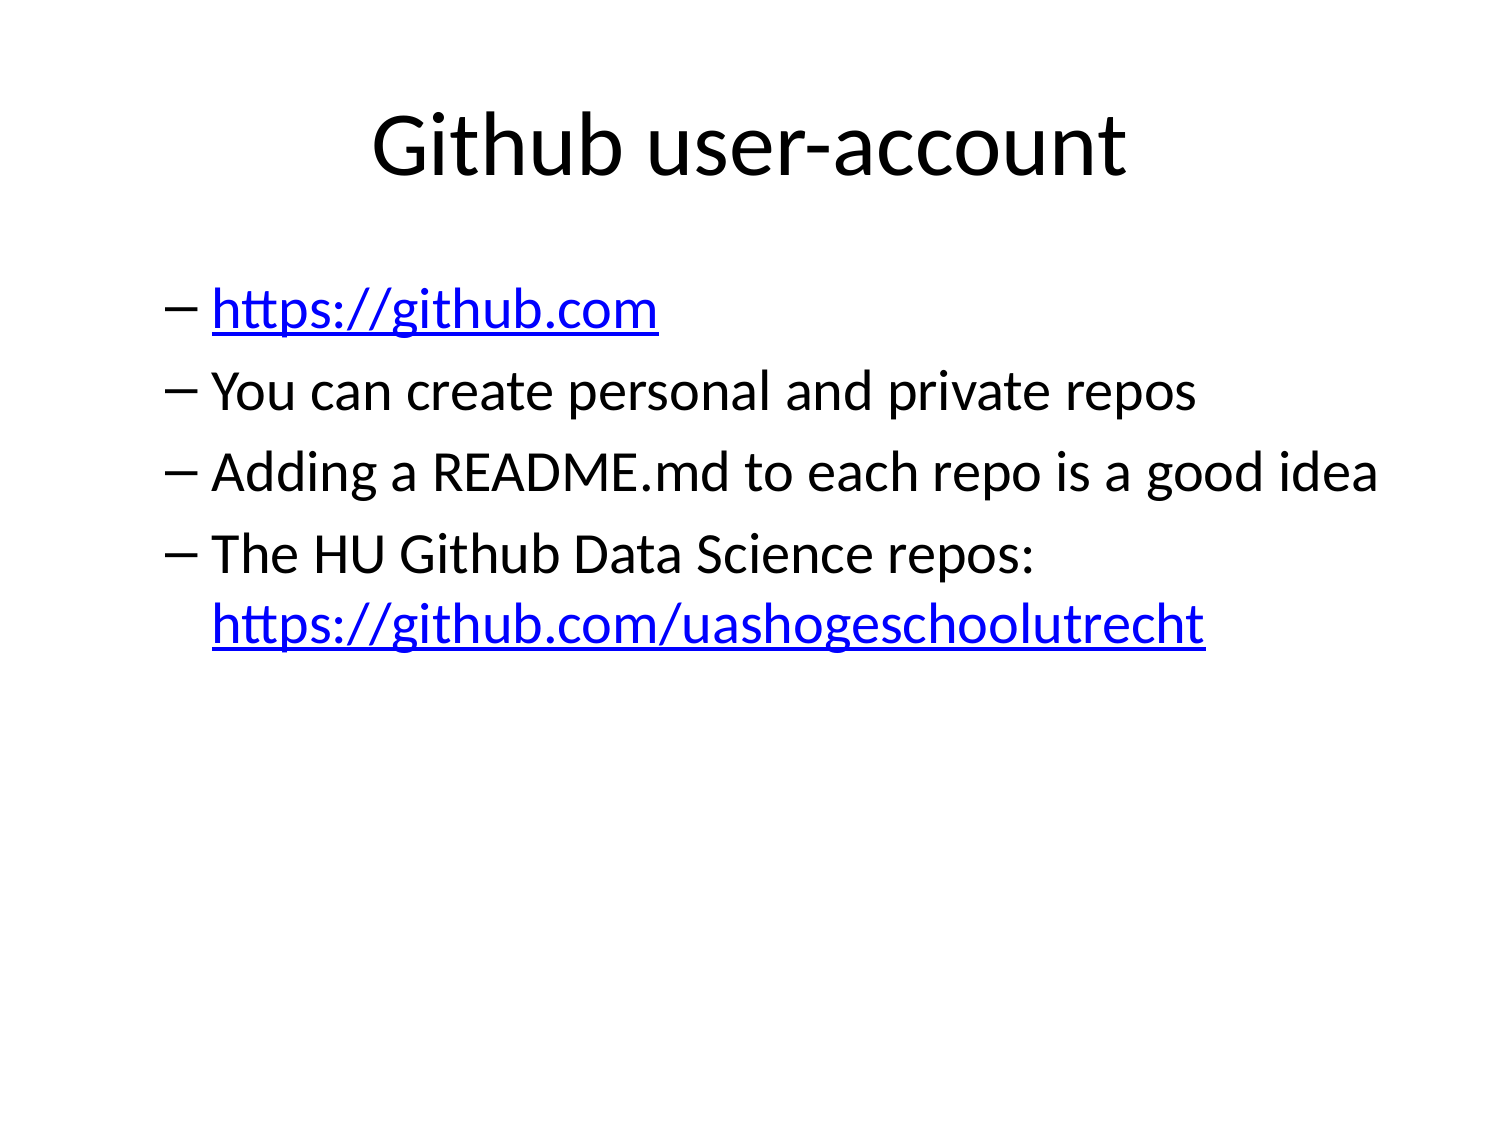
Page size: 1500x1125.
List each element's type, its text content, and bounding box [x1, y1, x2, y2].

list https://github.com You can create personal and private repos Adding a README.md to each repo is a good idea The HU Github Data Science repos: https://github.com/uashogeschoolutrecht [75, 262, 1425, 1005]
title Github user-account [75, 45, 1425, 233]
